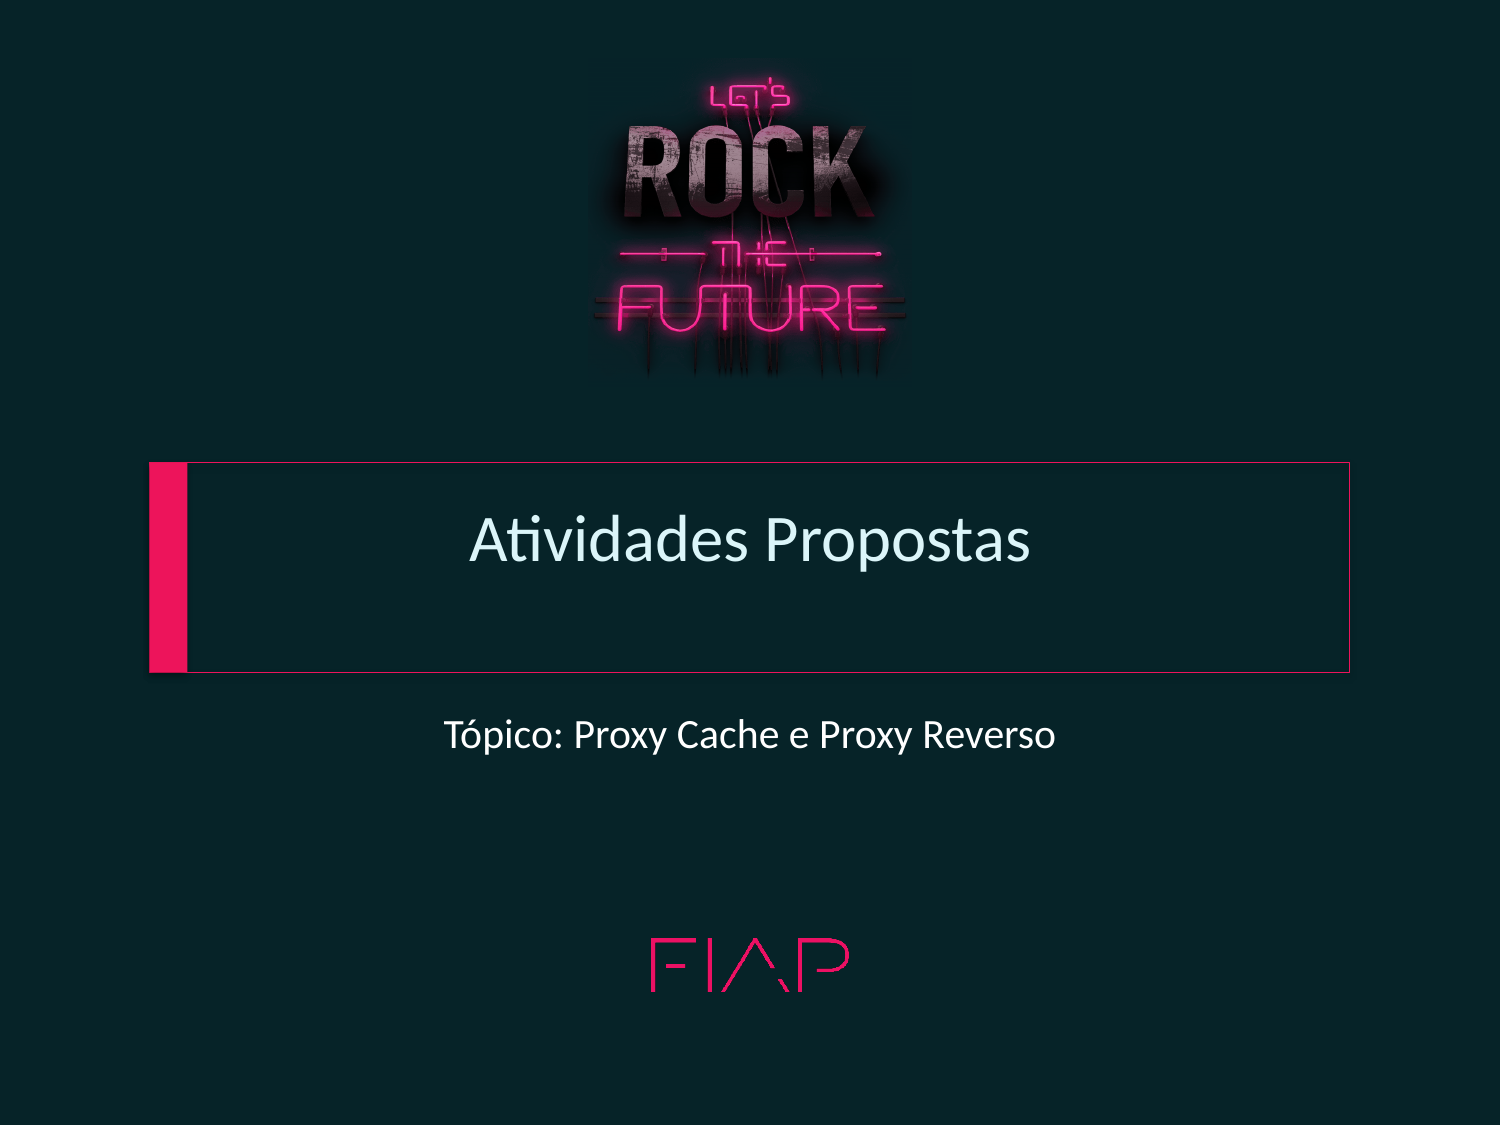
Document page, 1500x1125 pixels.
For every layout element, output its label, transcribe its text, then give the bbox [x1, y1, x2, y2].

title Atividades Propostas [195, 487, 1307, 663]
picture [588, 58, 912, 388]
list Tópico: Proxy Cache e Proxy Reverso [193, 699, 1307, 888]
picture [651, 938, 849, 992]
